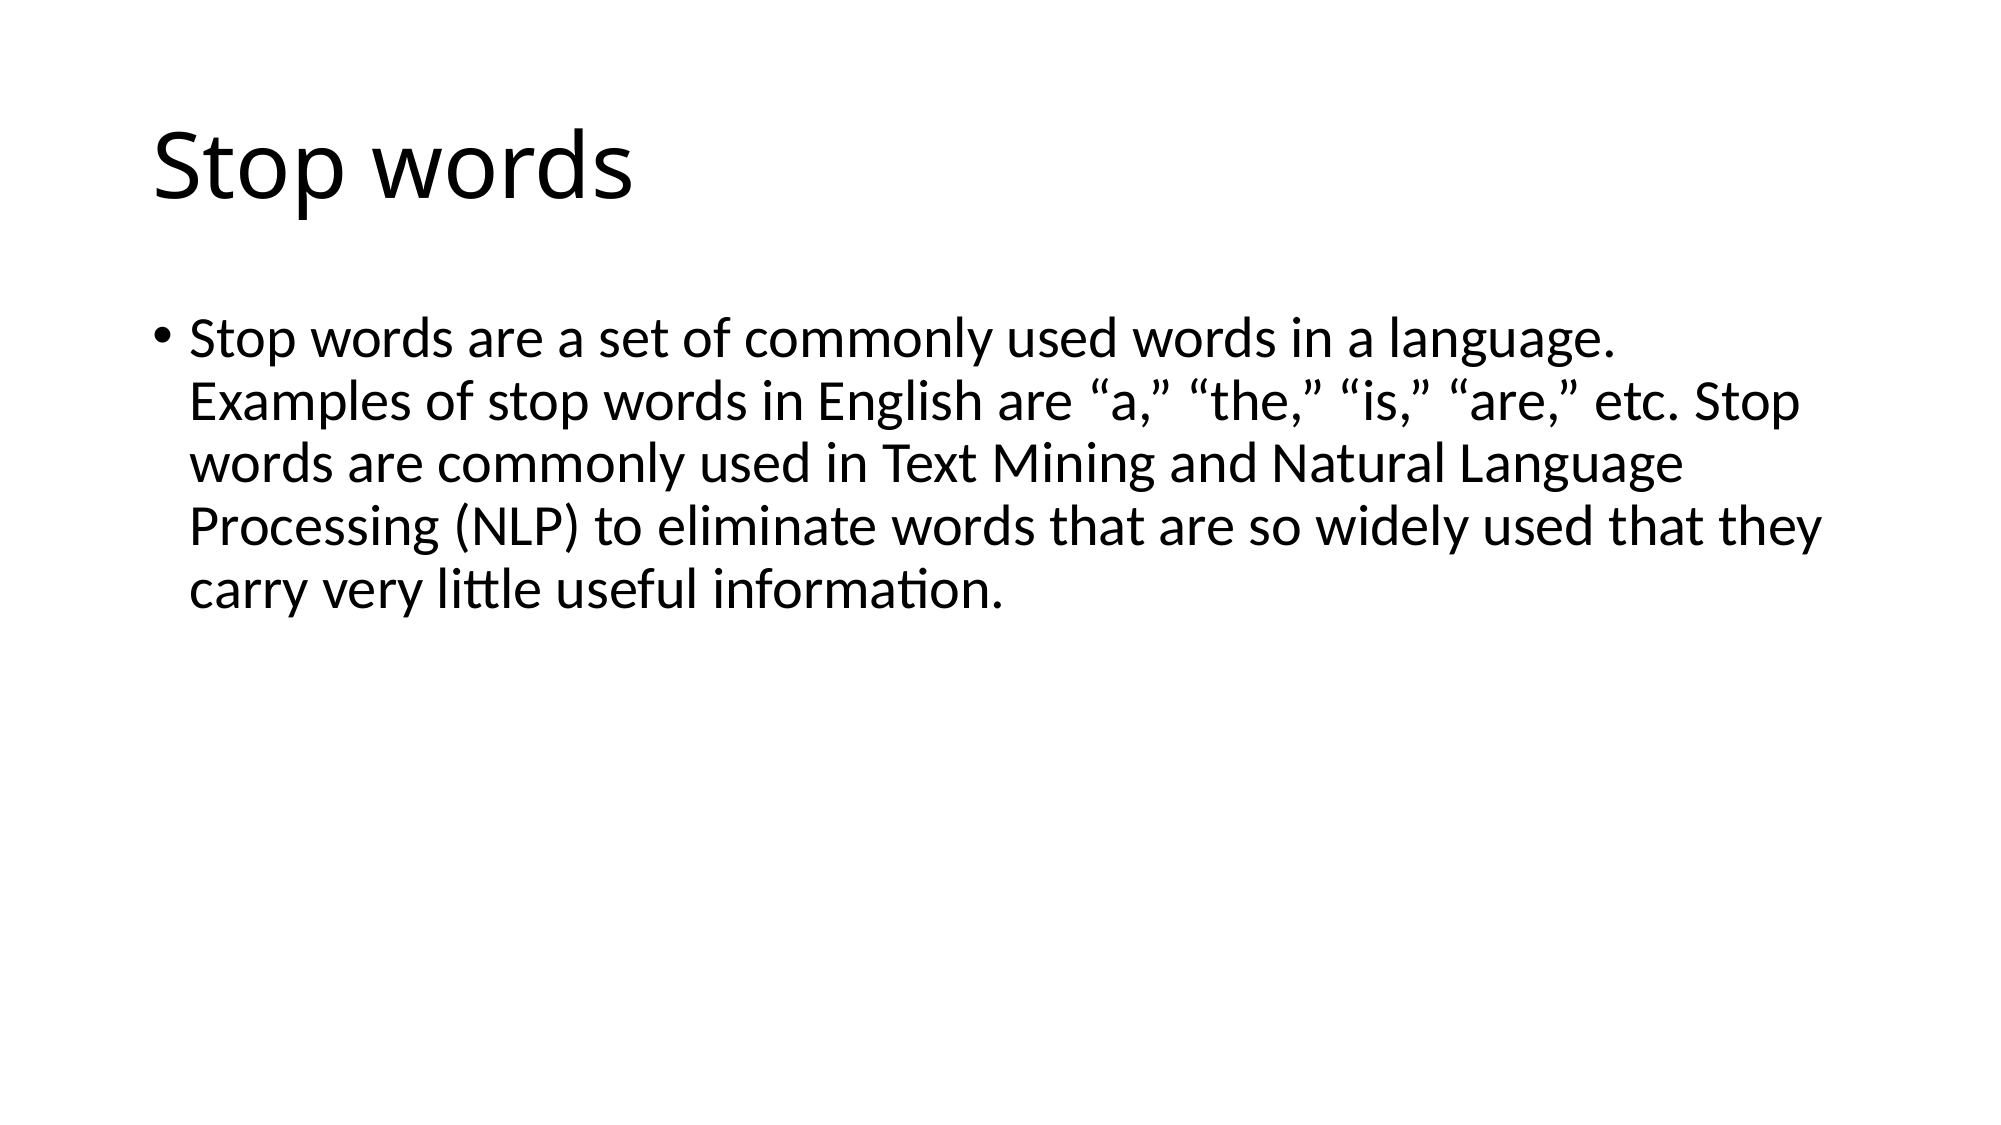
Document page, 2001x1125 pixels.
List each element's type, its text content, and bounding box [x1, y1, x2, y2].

list Stop words are a set of commonly used words in a language. Examples of stop words in English are “a,” “the,” “is,” “are,” etc. Stop words are commonly used in Text Mining and Natural Language Processing (NLP) to eliminate words that are so widely used that they carry very little useful information. [137, 299, 1863, 1014]
title Stop words [137, 59, 1863, 278]
